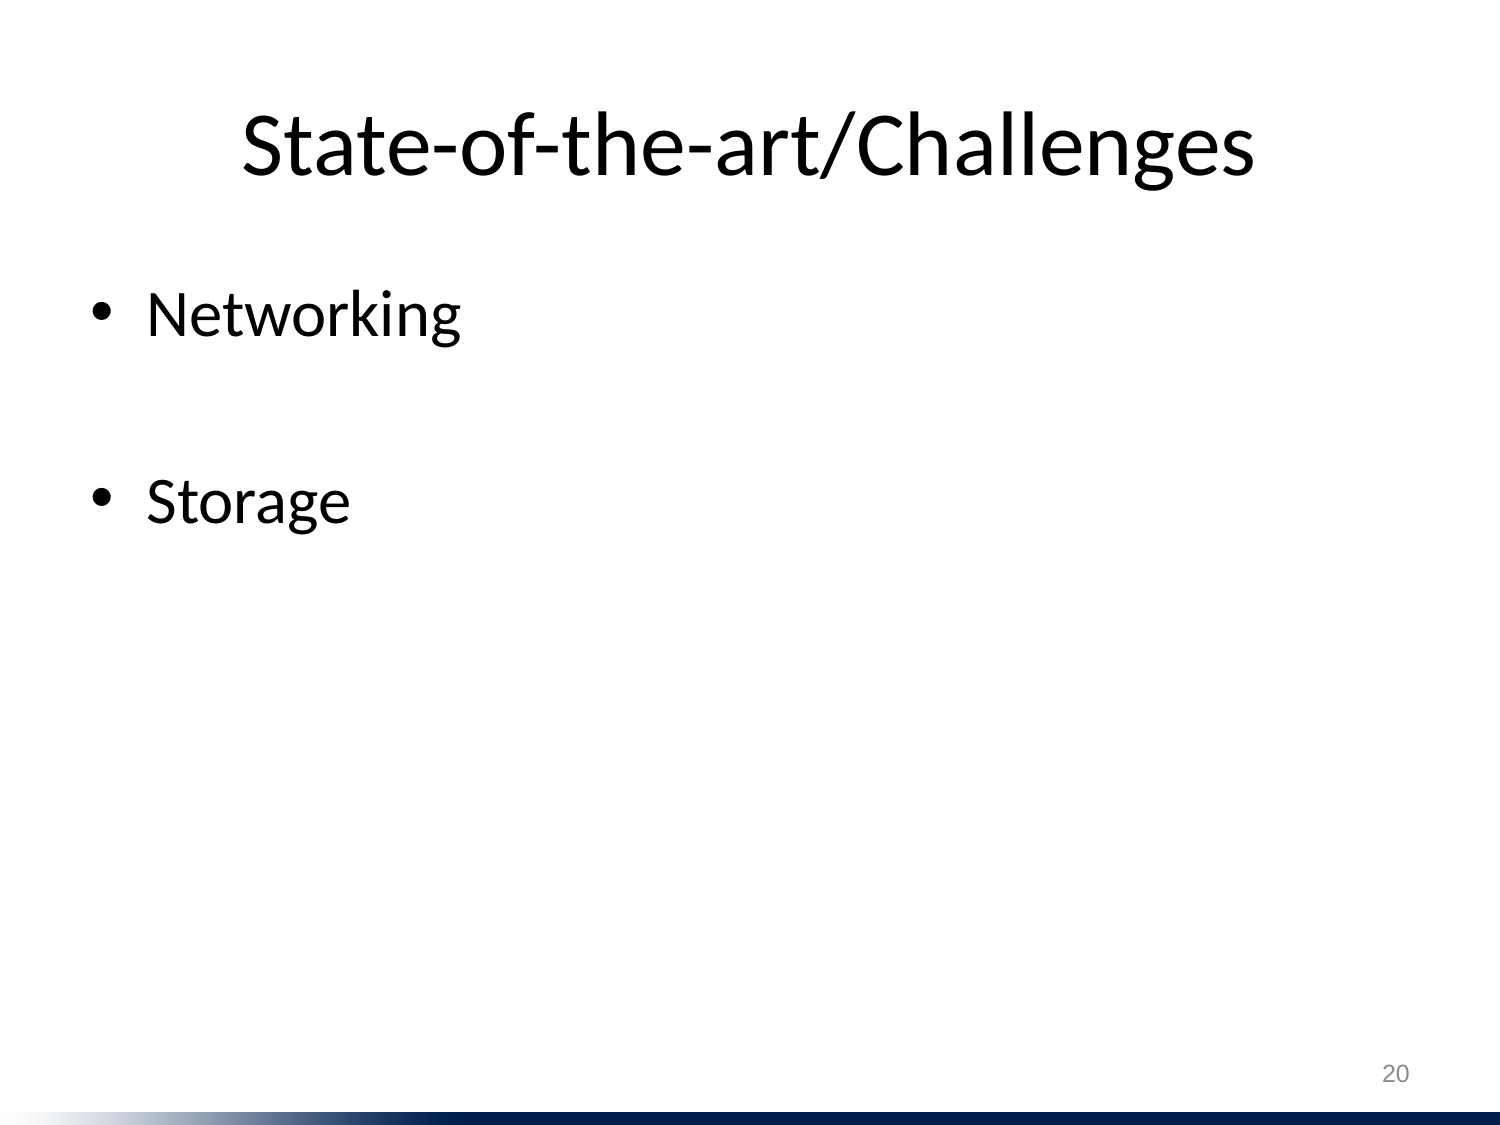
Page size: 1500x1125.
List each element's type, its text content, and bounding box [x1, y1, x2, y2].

title State-of-the-art/Challenges [75, 45, 1425, 233]
slide_number 20 [1074, 1042, 1425, 1103]
picture [0, 1112, 1500, 1125]
list Networking Storage [75, 262, 1425, 1005]
